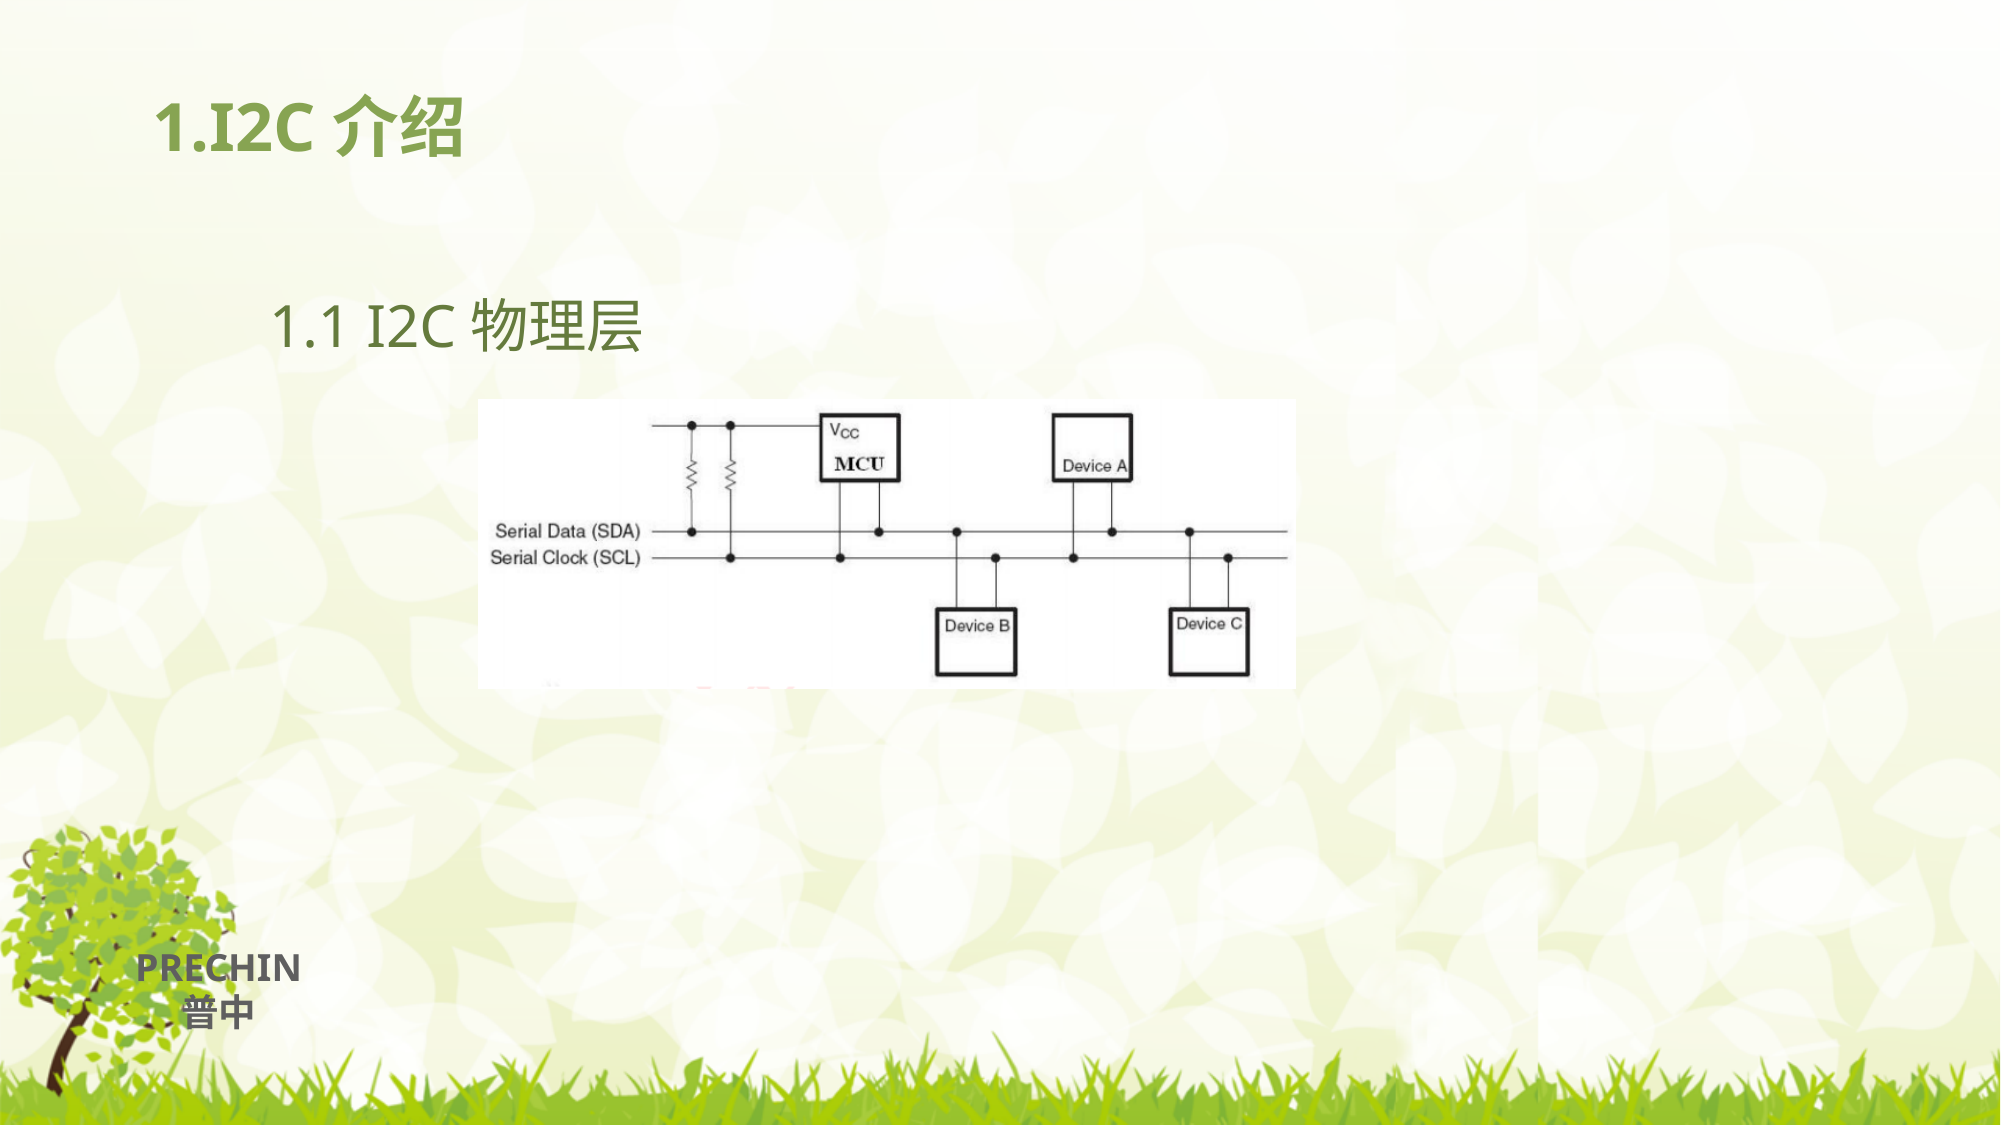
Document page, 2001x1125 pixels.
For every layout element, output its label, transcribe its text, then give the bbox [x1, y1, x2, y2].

title 1.I2C介绍 [137, 59, 1863, 200]
text_box 1.1 I2C物理层 [137, 246, 1863, 1041]
picture [0, 0, 2001, 1125]
